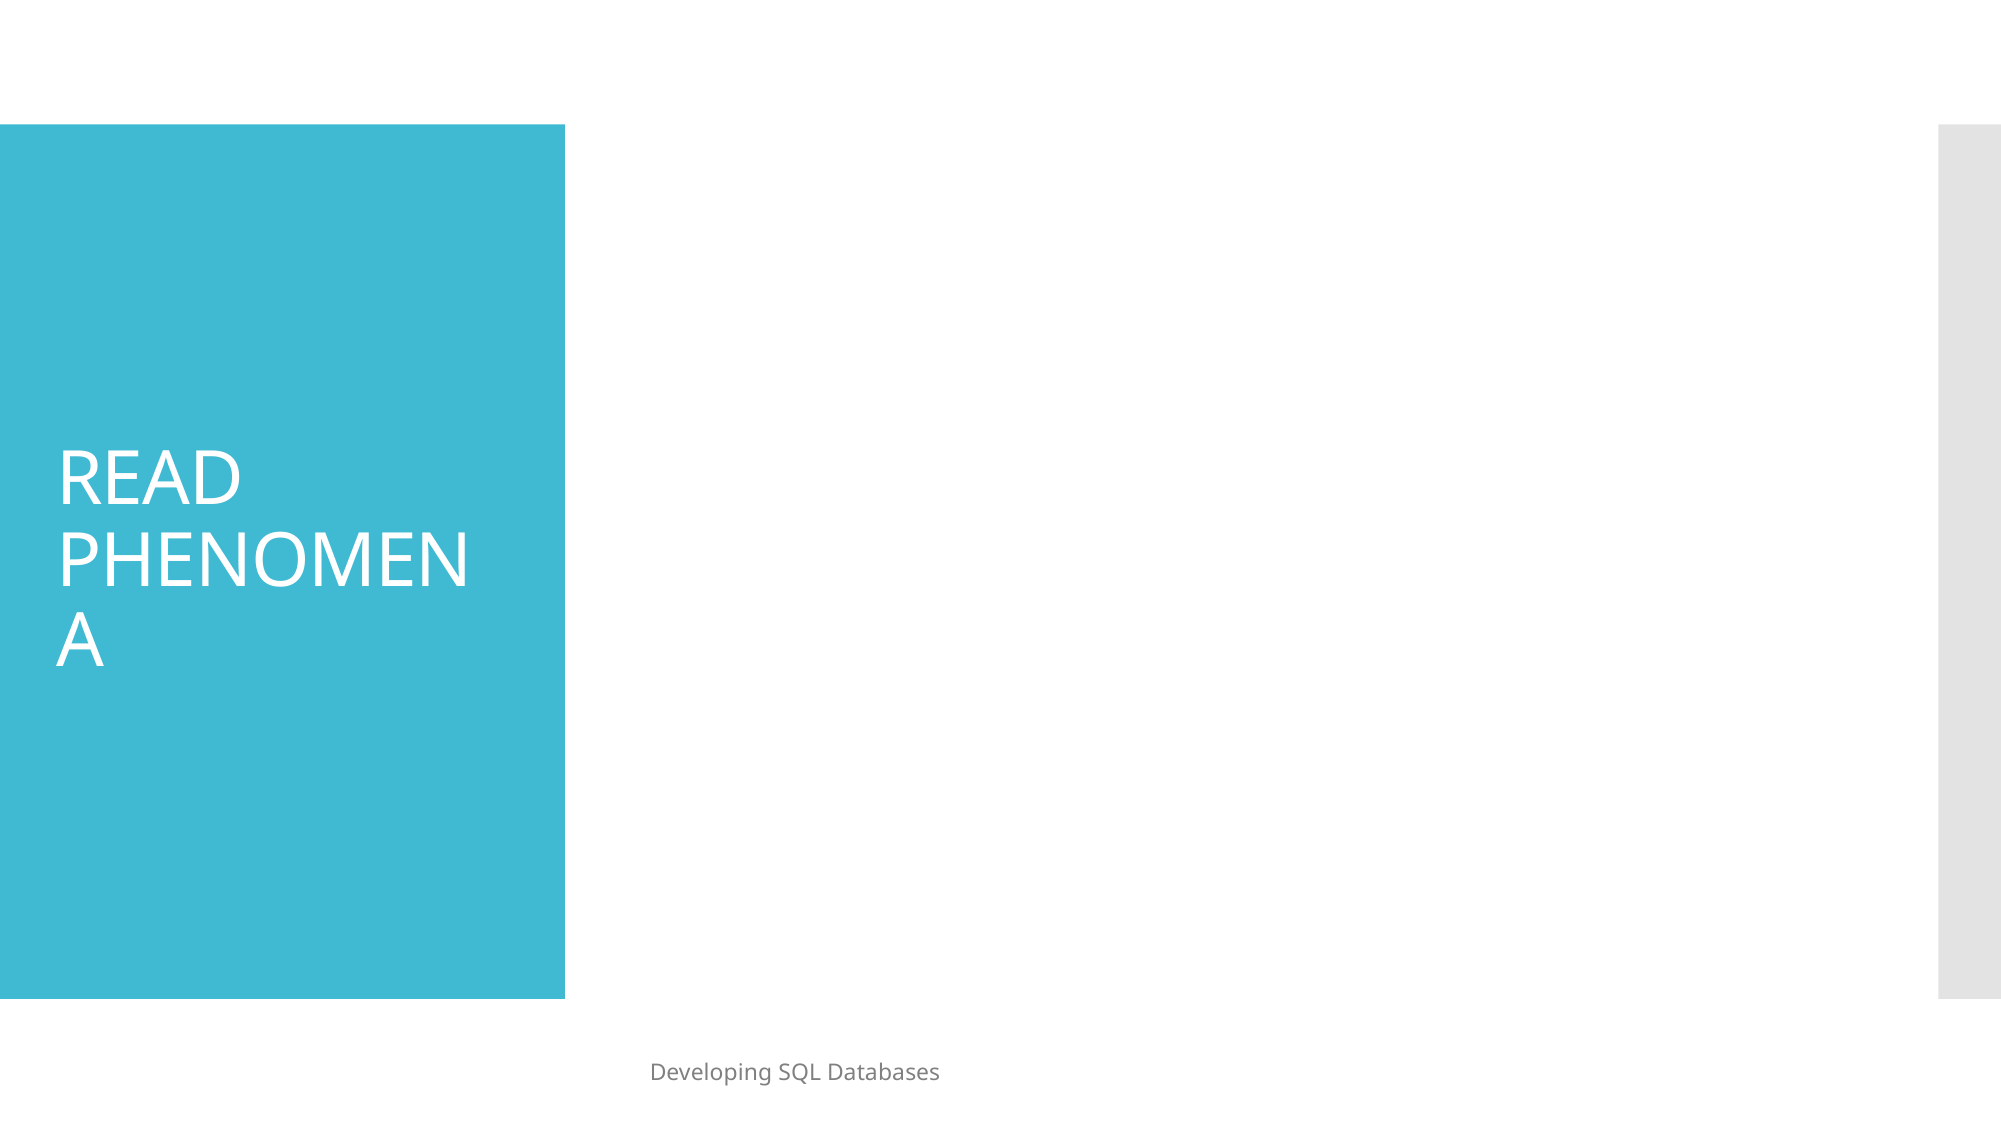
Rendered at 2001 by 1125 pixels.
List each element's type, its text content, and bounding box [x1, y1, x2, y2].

footer Developing SQL Databases [634, 1042, 1605, 1103]
title READ PHENOMENA [41, 184, 525, 940]
